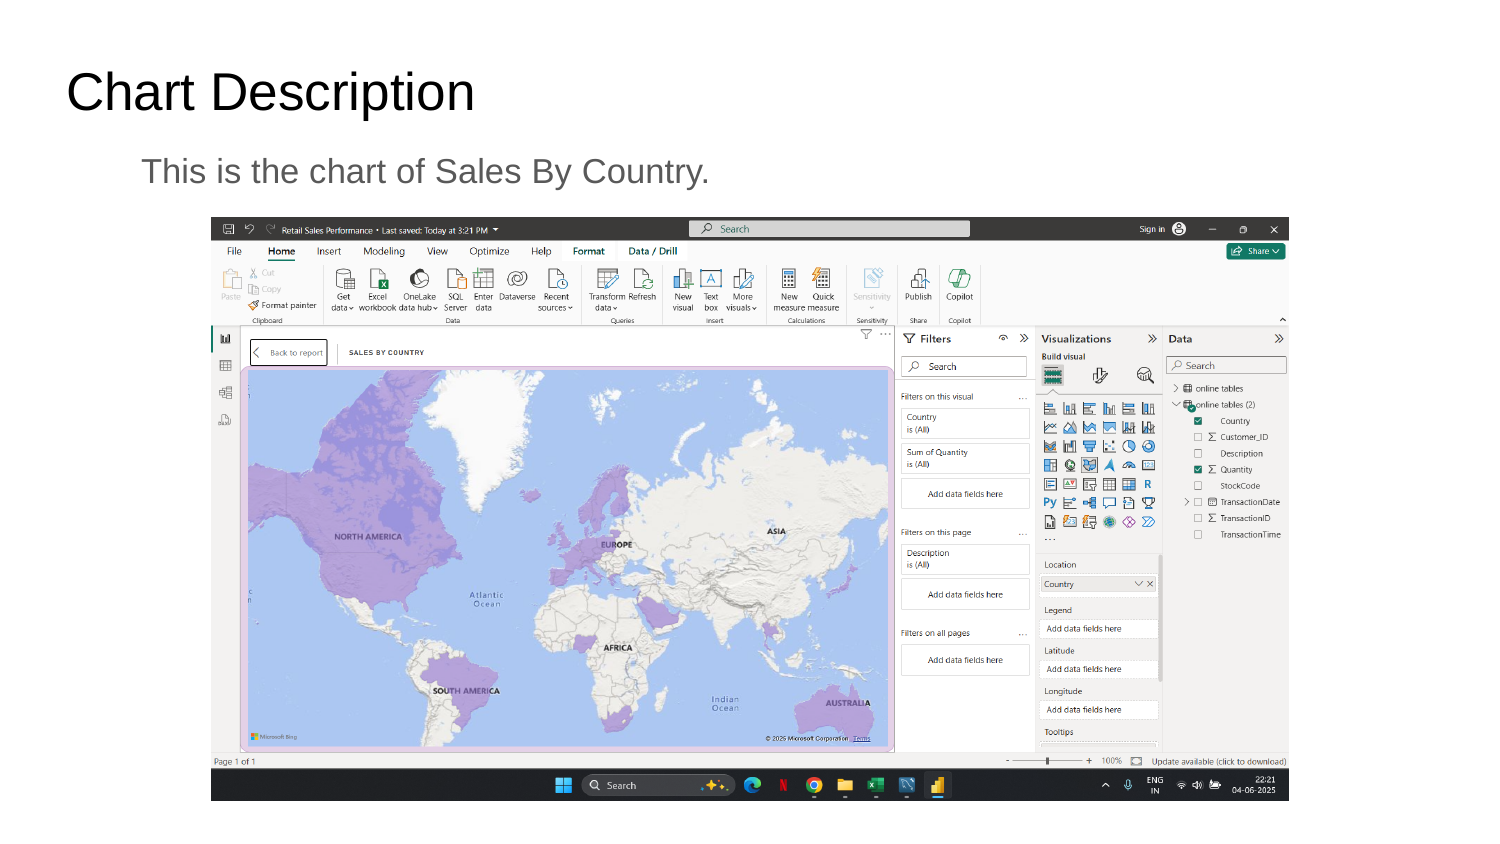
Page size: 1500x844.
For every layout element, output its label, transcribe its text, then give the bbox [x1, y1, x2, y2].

picture [211, 217, 1289, 801]
list This is the chart of Sales By Country. [51, 136, 1449, 810]
title Chart Description [51, 42, 1449, 136]
